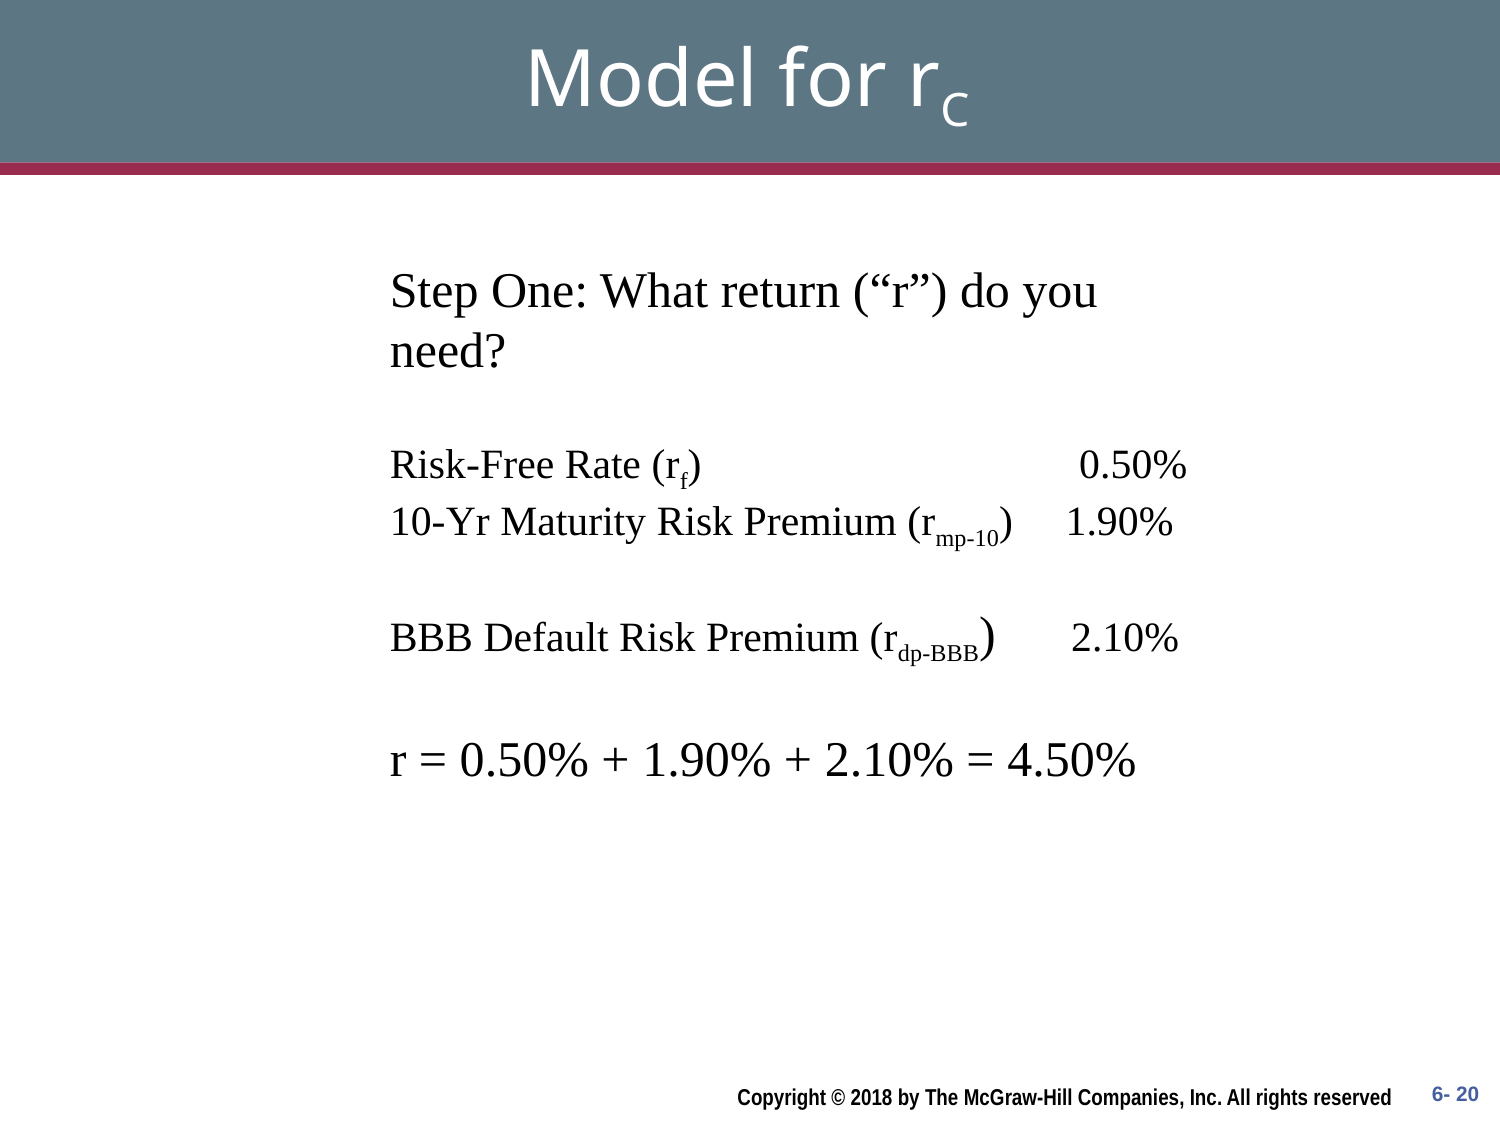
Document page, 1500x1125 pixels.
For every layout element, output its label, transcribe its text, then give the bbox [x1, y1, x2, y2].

text_box Step One: What return (“r”) do you need? Risk-Free Rate (rf) 0.50% 10-Yr Maturity Risk Premium (rmp-10) 1.90% BBB Default Risk Premium (rdp-BBB) 2.10% r = 0.50% + 1.90% + 2.10% = 4.50% [374, 249, 1213, 974]
title Model for rC [37, 12, 1457, 150]
